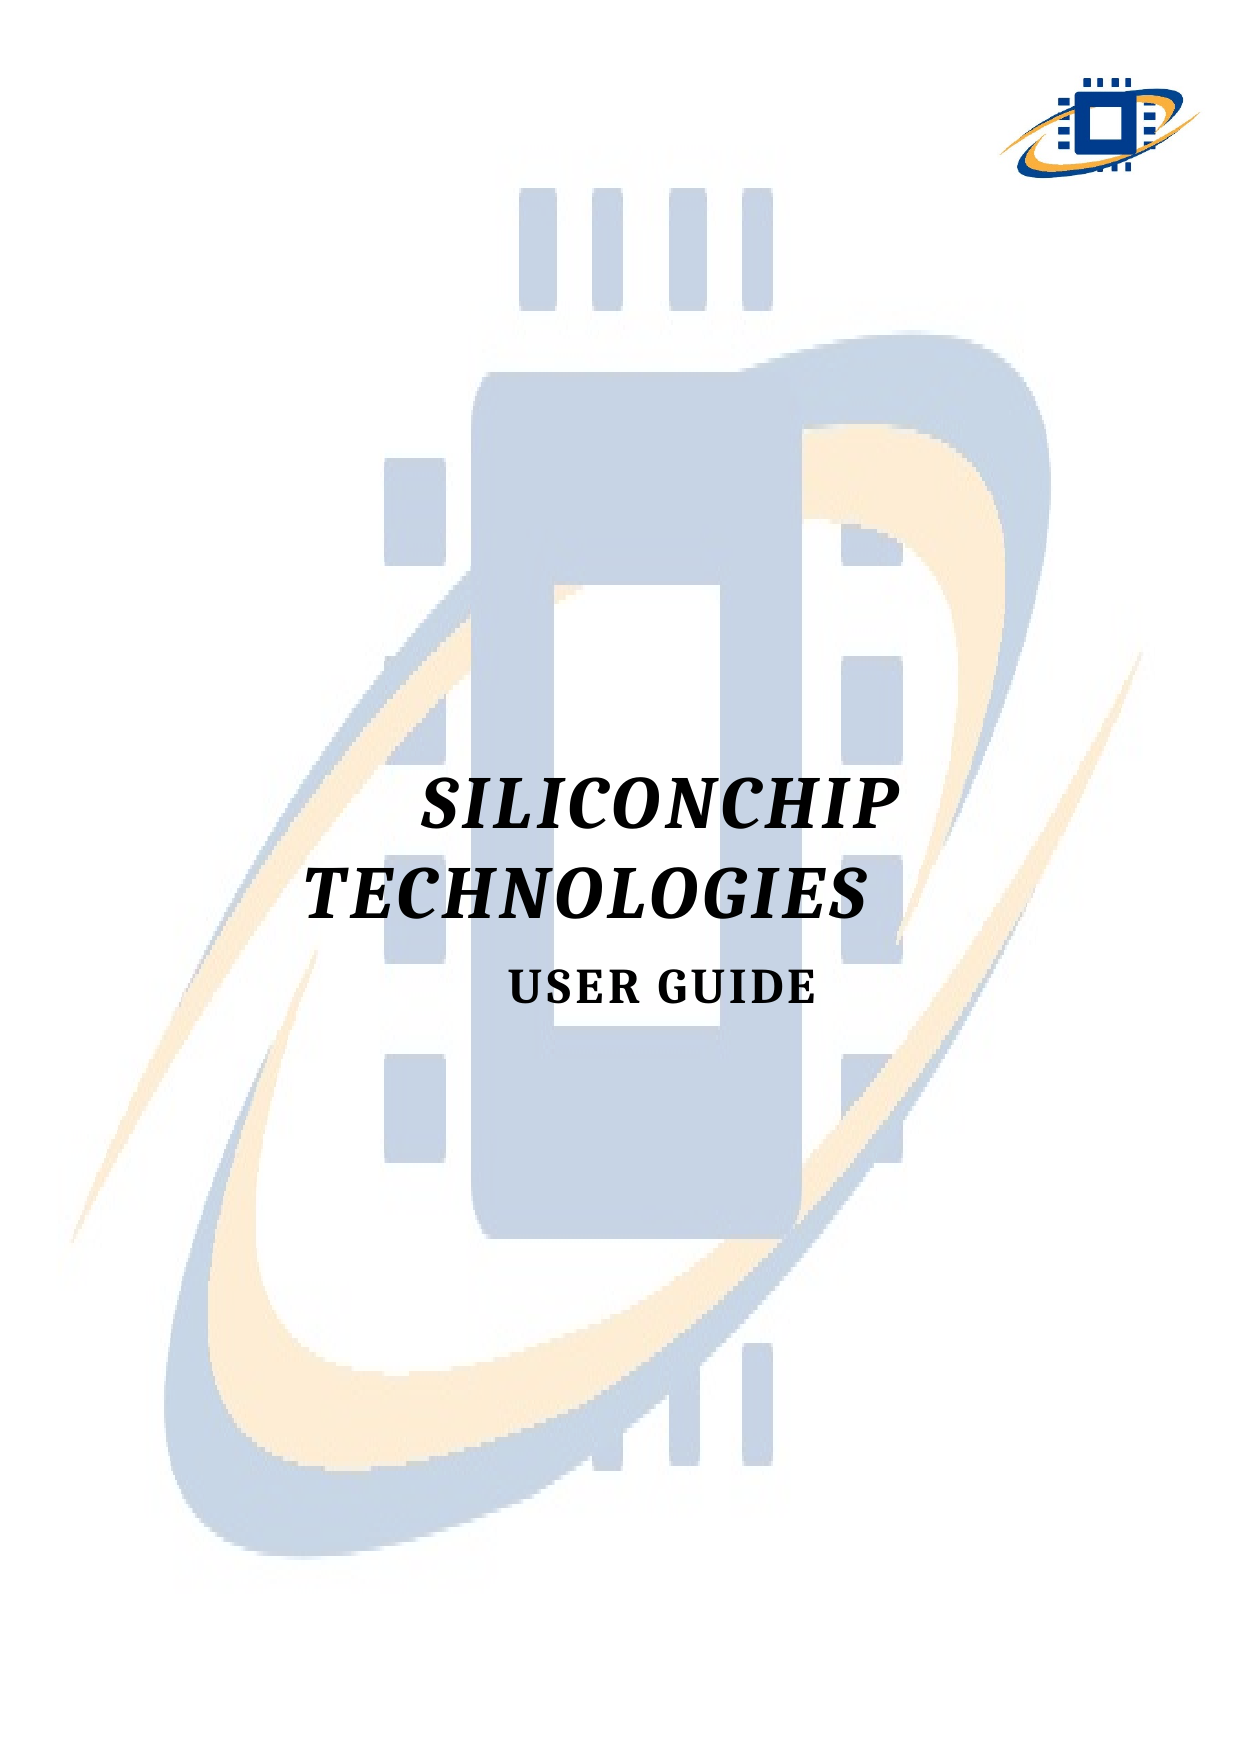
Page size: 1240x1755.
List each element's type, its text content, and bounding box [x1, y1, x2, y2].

text_box USER GUIDE [427, 952, 895, 1014]
text_box SILICONCHIP TECHNOLOGIES [294, 752, 1028, 1024]
picture [985, 64, 1219, 192]
